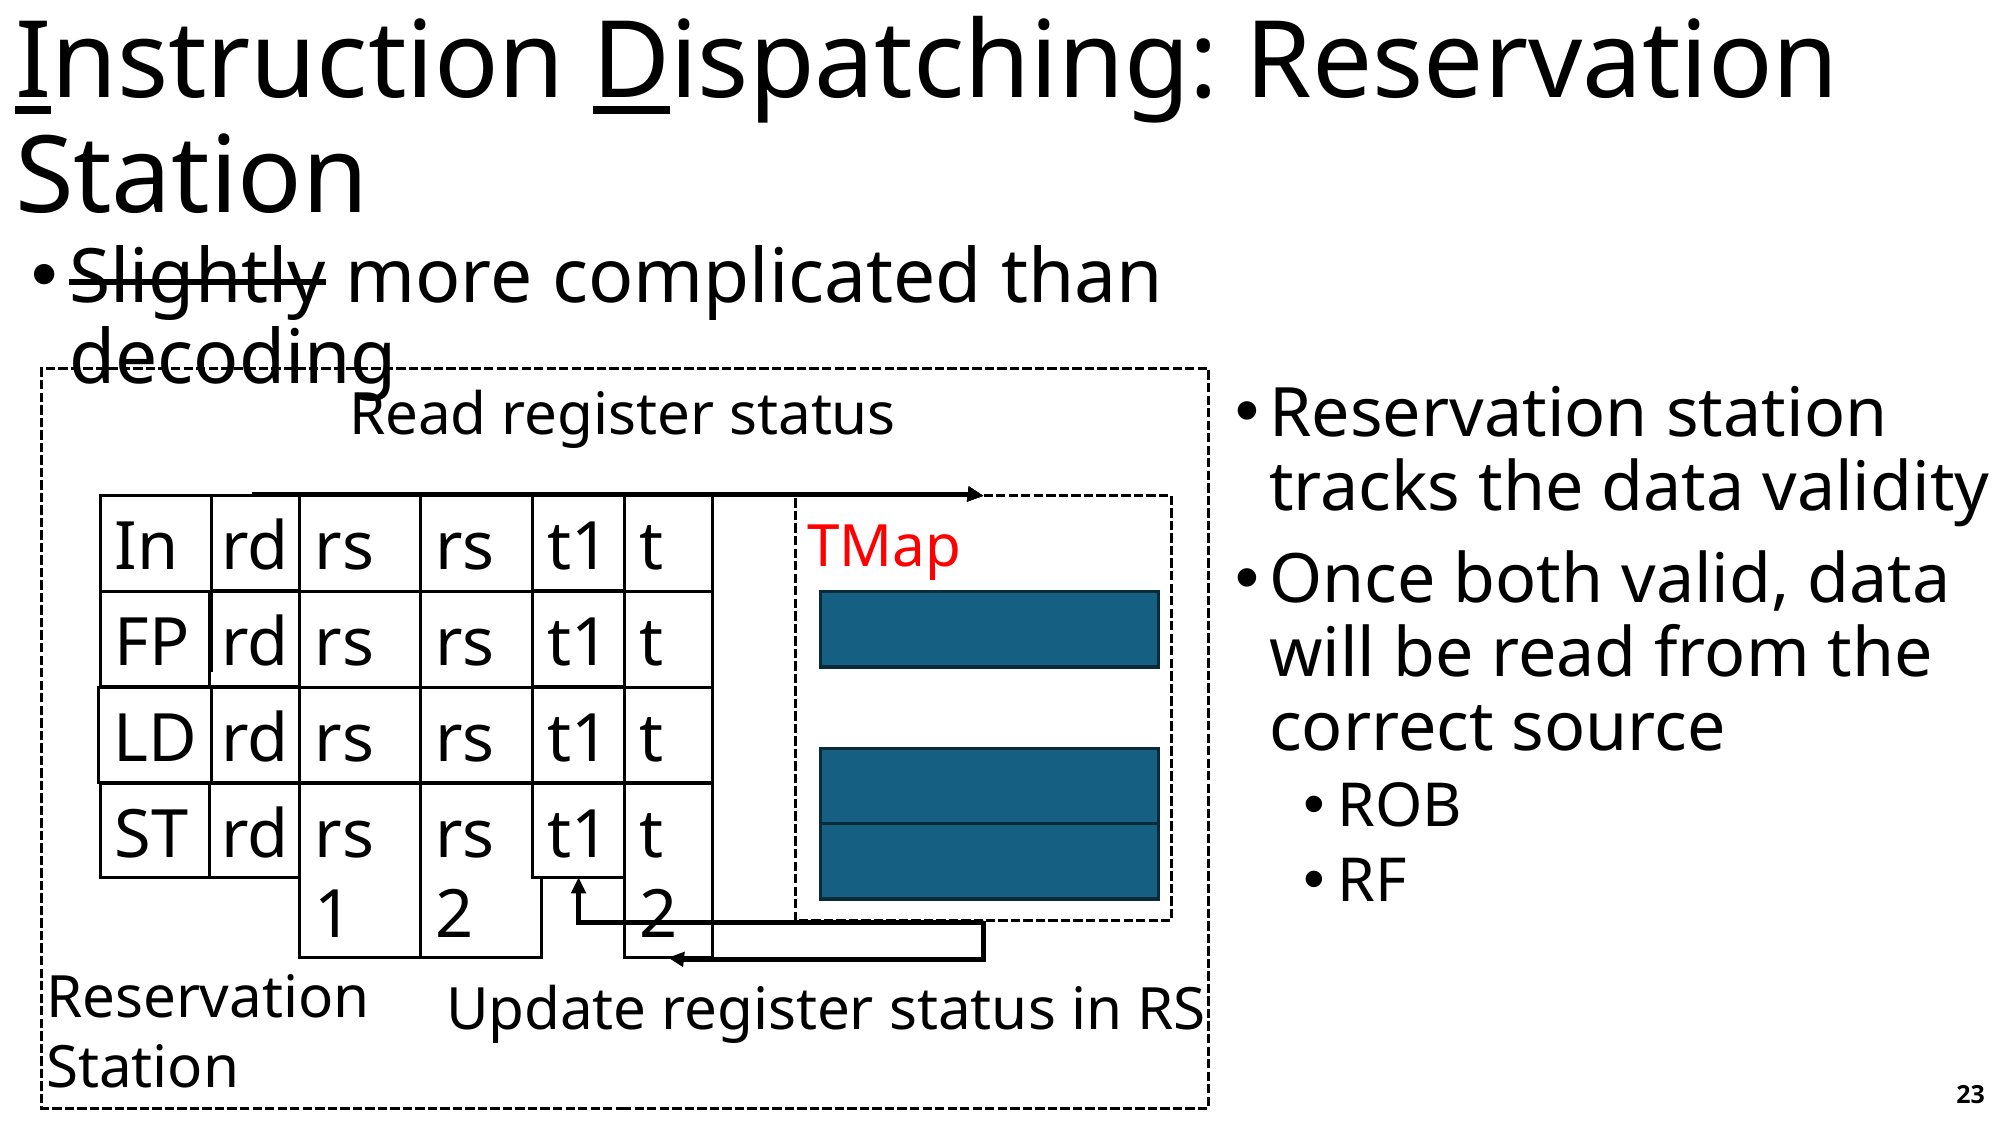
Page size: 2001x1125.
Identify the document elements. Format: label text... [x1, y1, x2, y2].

slide_number 23 [1550, 1065, 2000, 1125]
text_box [804, 741, 848, 1058]
list Slightly more complicated than decoding [620, 230, 671, 350]
title Instruction Dispatching: Reservation Station [0, 0, 2000, 245]
list Slightly more complicated than decoding [16, 230, 618, 350]
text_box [731, 244, 735, 748]
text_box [671, 183, 675, 808]
text_box Reservation Station [31, 951, 385, 1107]
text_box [759, 696, 803, 1103]
text_box Reservation station tracks the data validity Once both valid, data will be read from the correct source ROB RF [1220, 370, 2000, 1021]
text_box [40, 367, 1210, 1110]
list Slightly more complicated than decoding [675, 230, 1449, 350]
text_box Update register status in RS [1209, 963, 1221, 1049]
